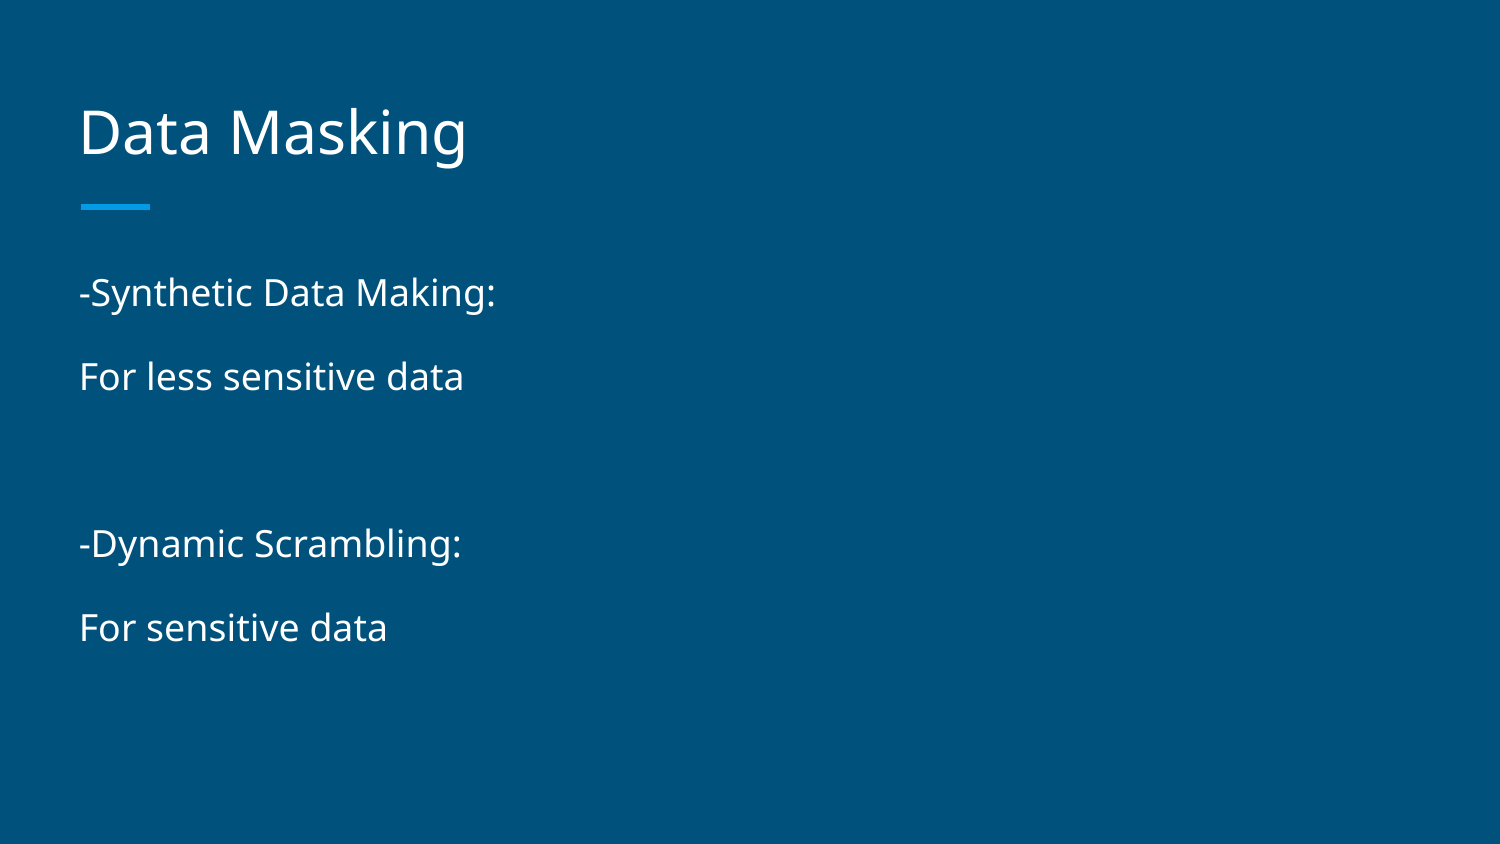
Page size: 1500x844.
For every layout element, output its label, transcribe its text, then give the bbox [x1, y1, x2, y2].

title Data Masking [63, 75, 1437, 188]
list -Synthetic Data Making: For less sensitive data -Dynamic Scrambling: For sensitive data [63, 244, 1437, 750]
